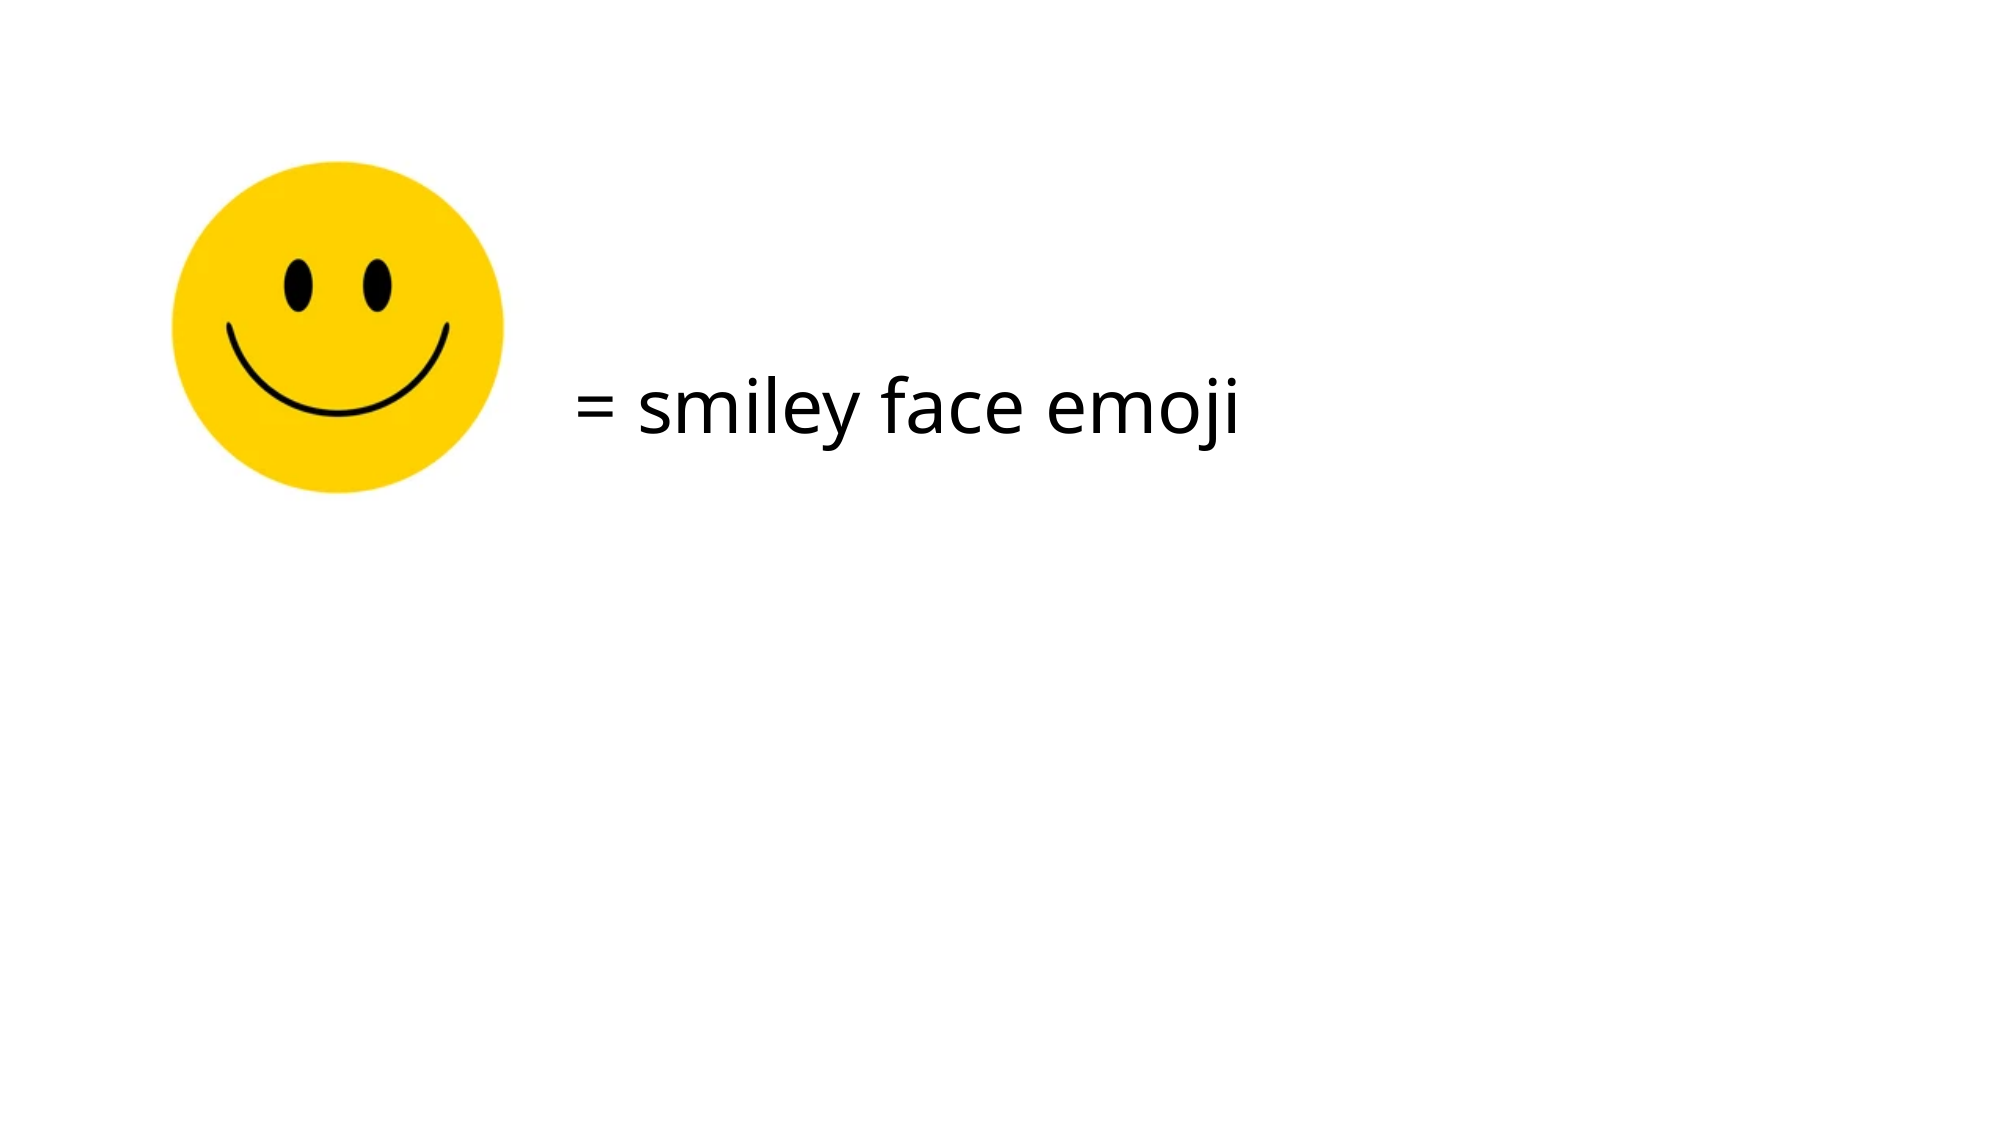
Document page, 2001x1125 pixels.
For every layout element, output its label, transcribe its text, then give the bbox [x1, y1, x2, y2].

list = smiley face emoji [97, 149, 1951, 1019]
picture [142, 149, 539, 505]
